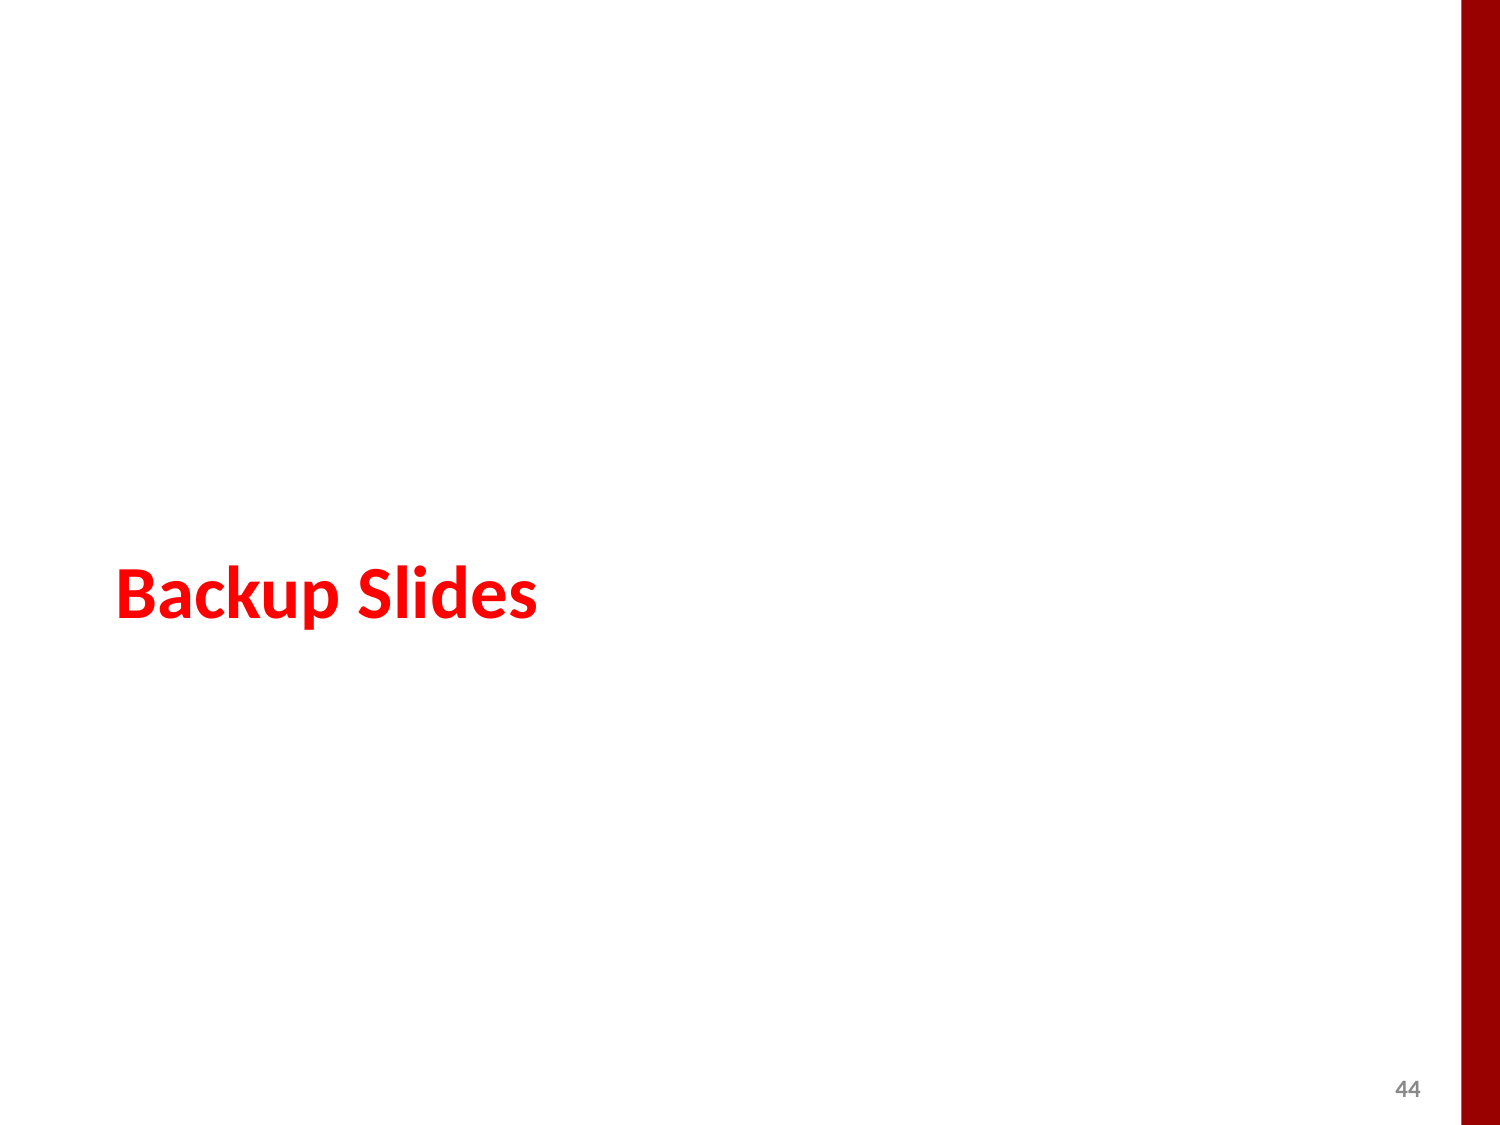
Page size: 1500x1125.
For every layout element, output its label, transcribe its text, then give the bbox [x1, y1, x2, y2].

title Backup Slides [100, 467, 1376, 710]
